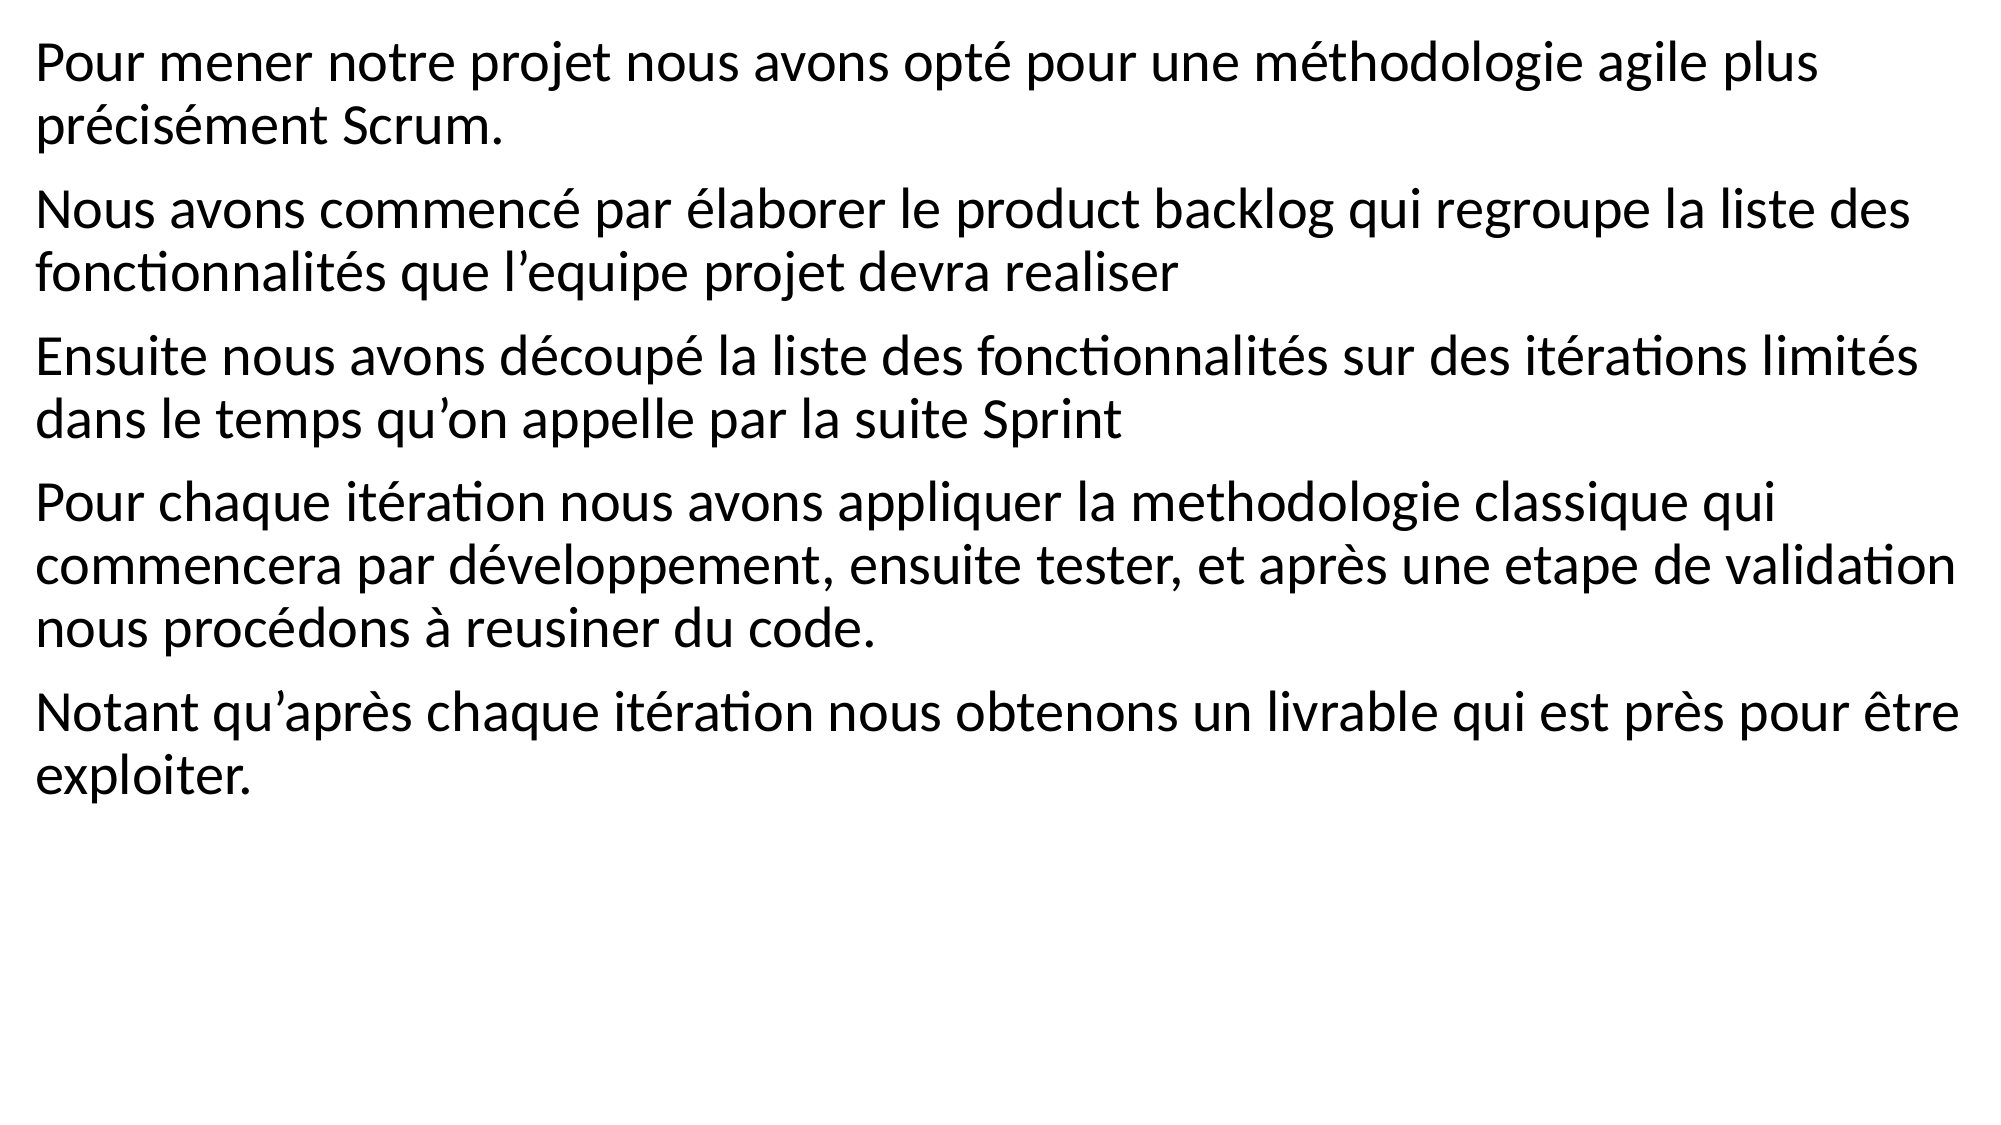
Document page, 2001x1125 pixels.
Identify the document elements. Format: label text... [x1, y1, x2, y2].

list Pour mener notre projet nous avons opté pour une méthodologie agile plus précisément Scrum. Nous avons commencé par élaborer le product backlog qui regroupe la liste des fonctionnalités que l’equipe projet devra realiser Ensuite nous avons découpé la liste des fonctionnalités sur des itérations limités dans le temps qu’on appelle par la suite Sprint Pour chaque itération nous avons appliquer la methodologie classique qui commencera par développement, ensuite tester, et après une etape de validation nous procédons à reusiner du code. Notant qu’après chaque itération nous obtenons un livrable qui est près pour être exploiter. [20, 23, 1978, 1109]
